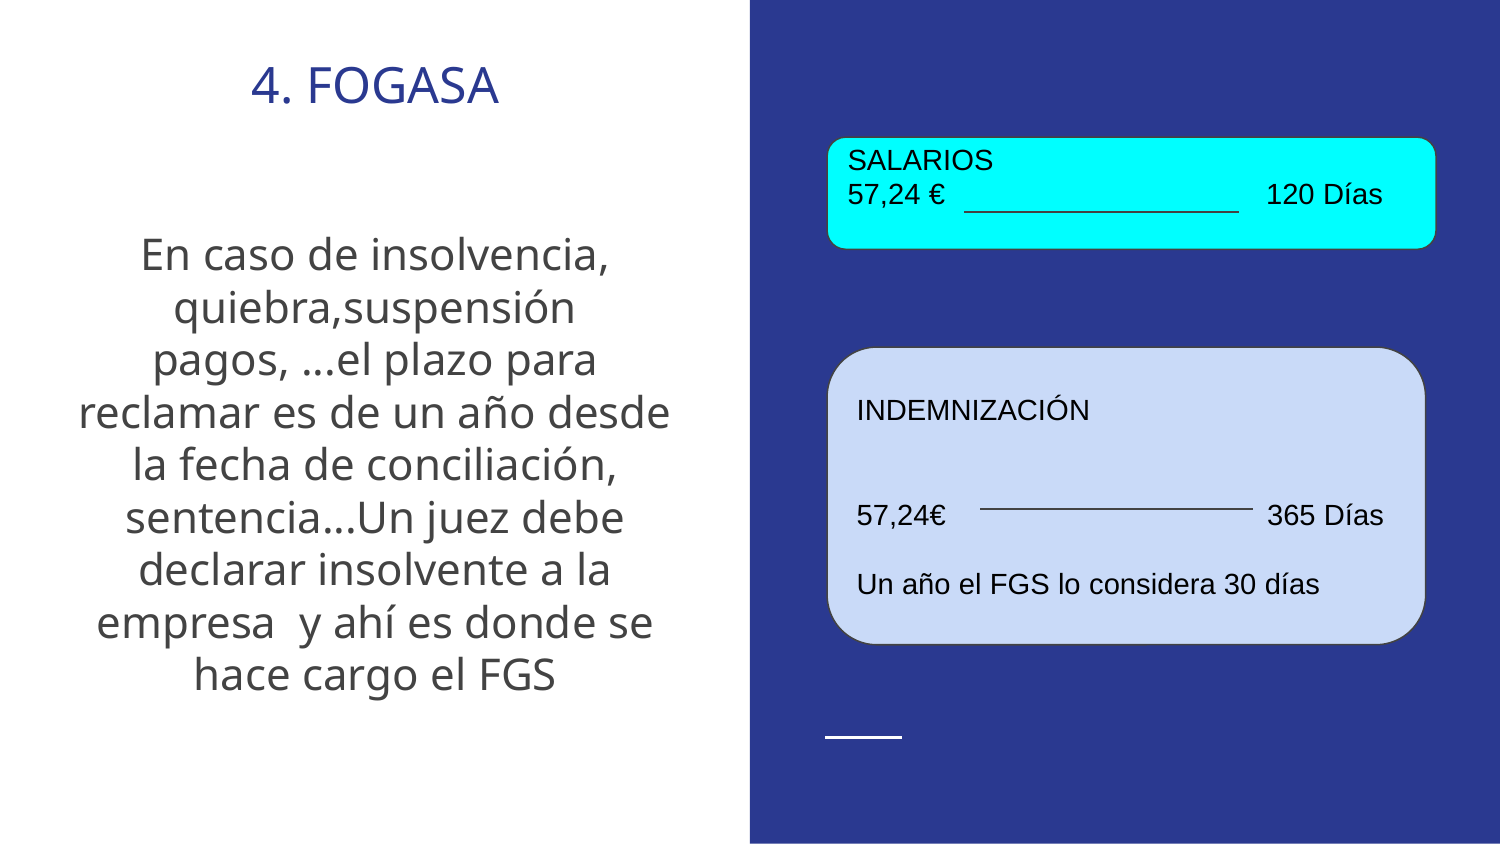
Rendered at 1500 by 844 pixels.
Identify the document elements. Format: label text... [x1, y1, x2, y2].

title 4. FOGASA [43, 33, 708, 129]
text_box INDEMNIZACIÓN 57,24€ 365 Días Un año el FGS lo considera 30 días [827, 347, 1426, 645]
subtitle En caso de insolvencia, quiebra,suspensión pagos, ...el plazo para reclamar es de un año desde la fecha de conciliación, sentencia...Un juez debe declarar insolvente a la empresa y ahí es donde se hace cargo el FGS [43, 211, 708, 693]
text_box SALARIOS 57,24 € 120 Días [827, 137, 1437, 250]
